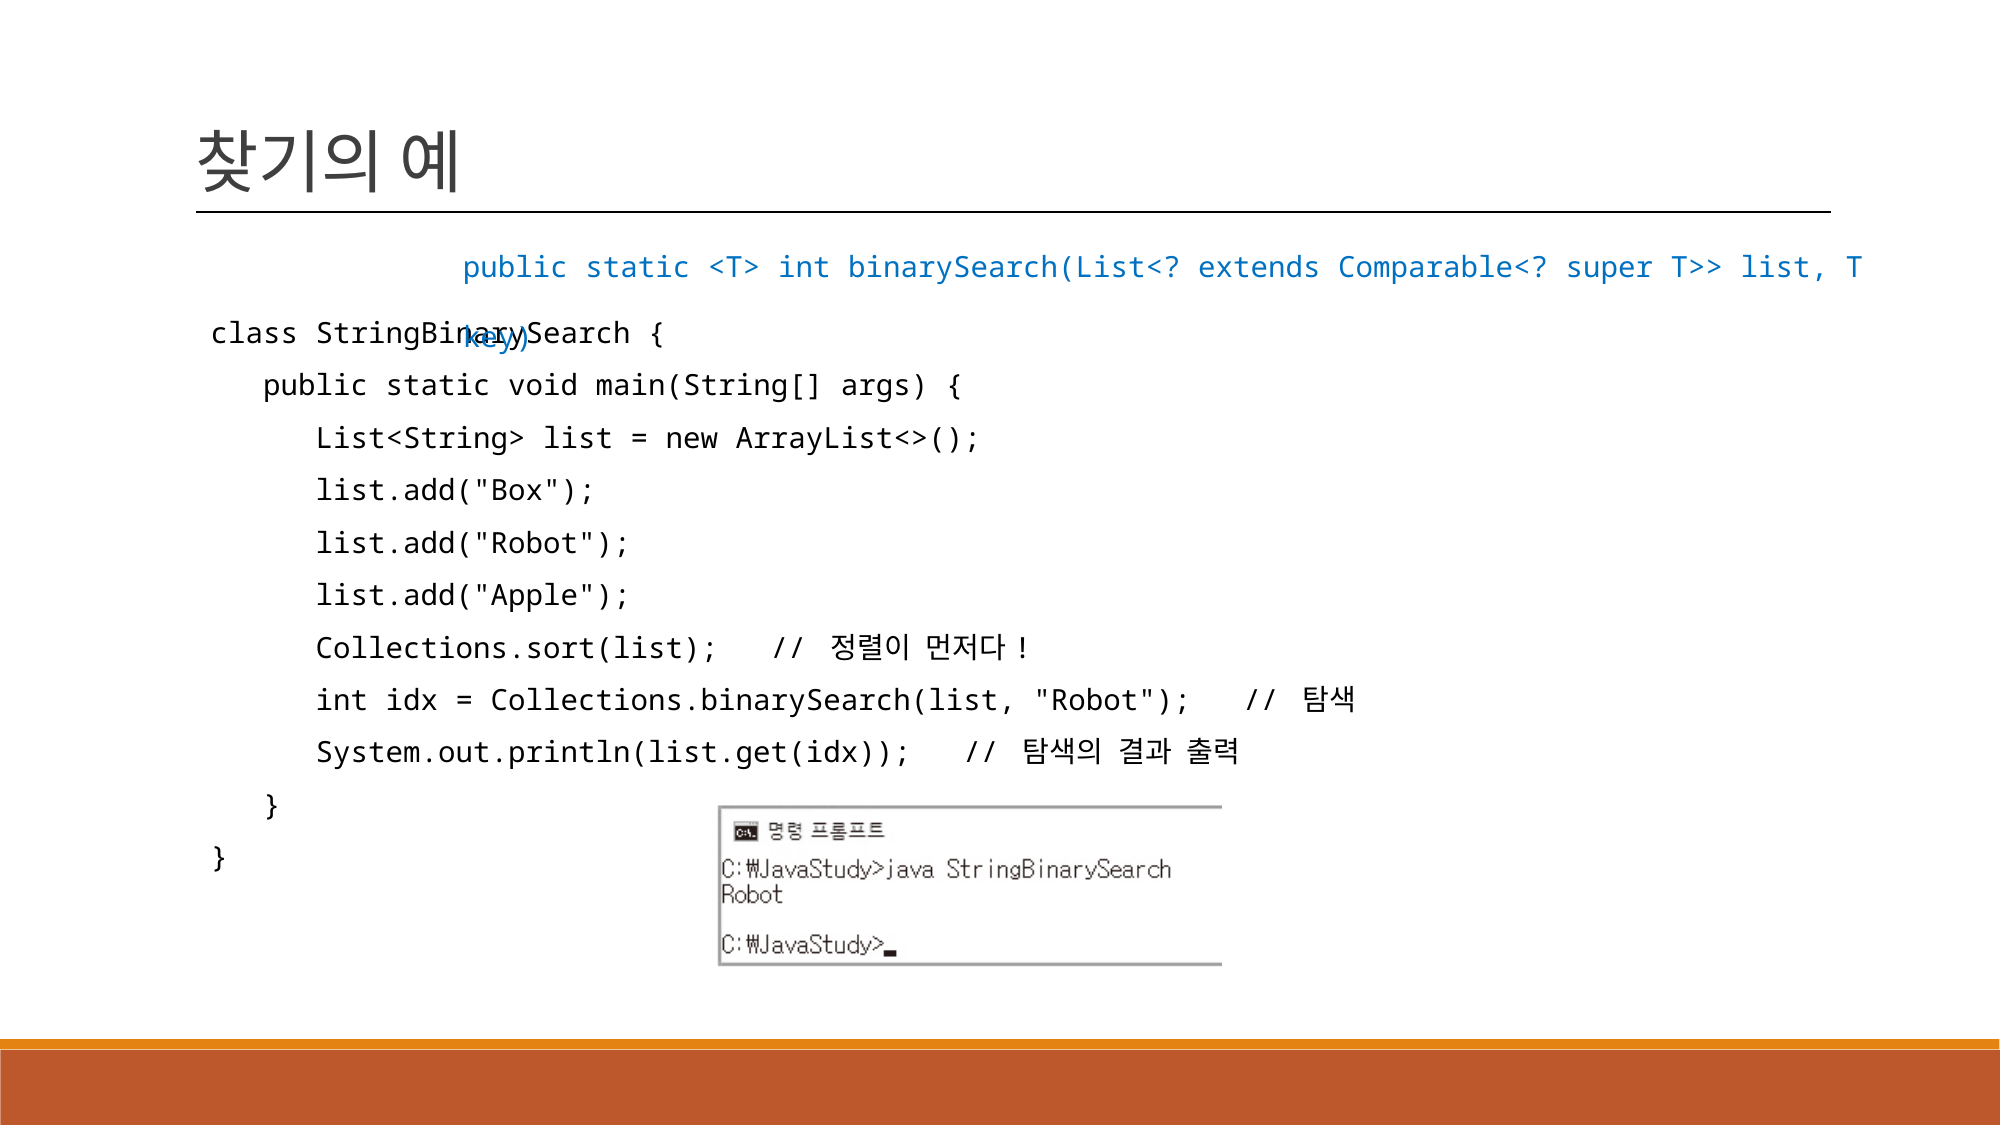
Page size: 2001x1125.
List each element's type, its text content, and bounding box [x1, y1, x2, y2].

text_box 찾기의 예 [179, 20, 1830, 210]
text_box public static <T> int binarySearch(List<? extends Comparable<? super T>> list, T key) [447, 205, 1907, 361]
text_box class StringBinarySearch { public static void main(String[] args) { List<String> list = new ArrayList<>(); list.add("Box"); list.add("Robot"); list.add("Apple"); Collections.sort(list); // 정렬이 먼저다! int idx = Collections.binarySearch(list, "Robot"); // 탐색 System.out.println(list.get(idx)); // 탐색의 결과 출력 } } [195, 289, 1498, 882]
picture [712, 801, 1223, 971]
